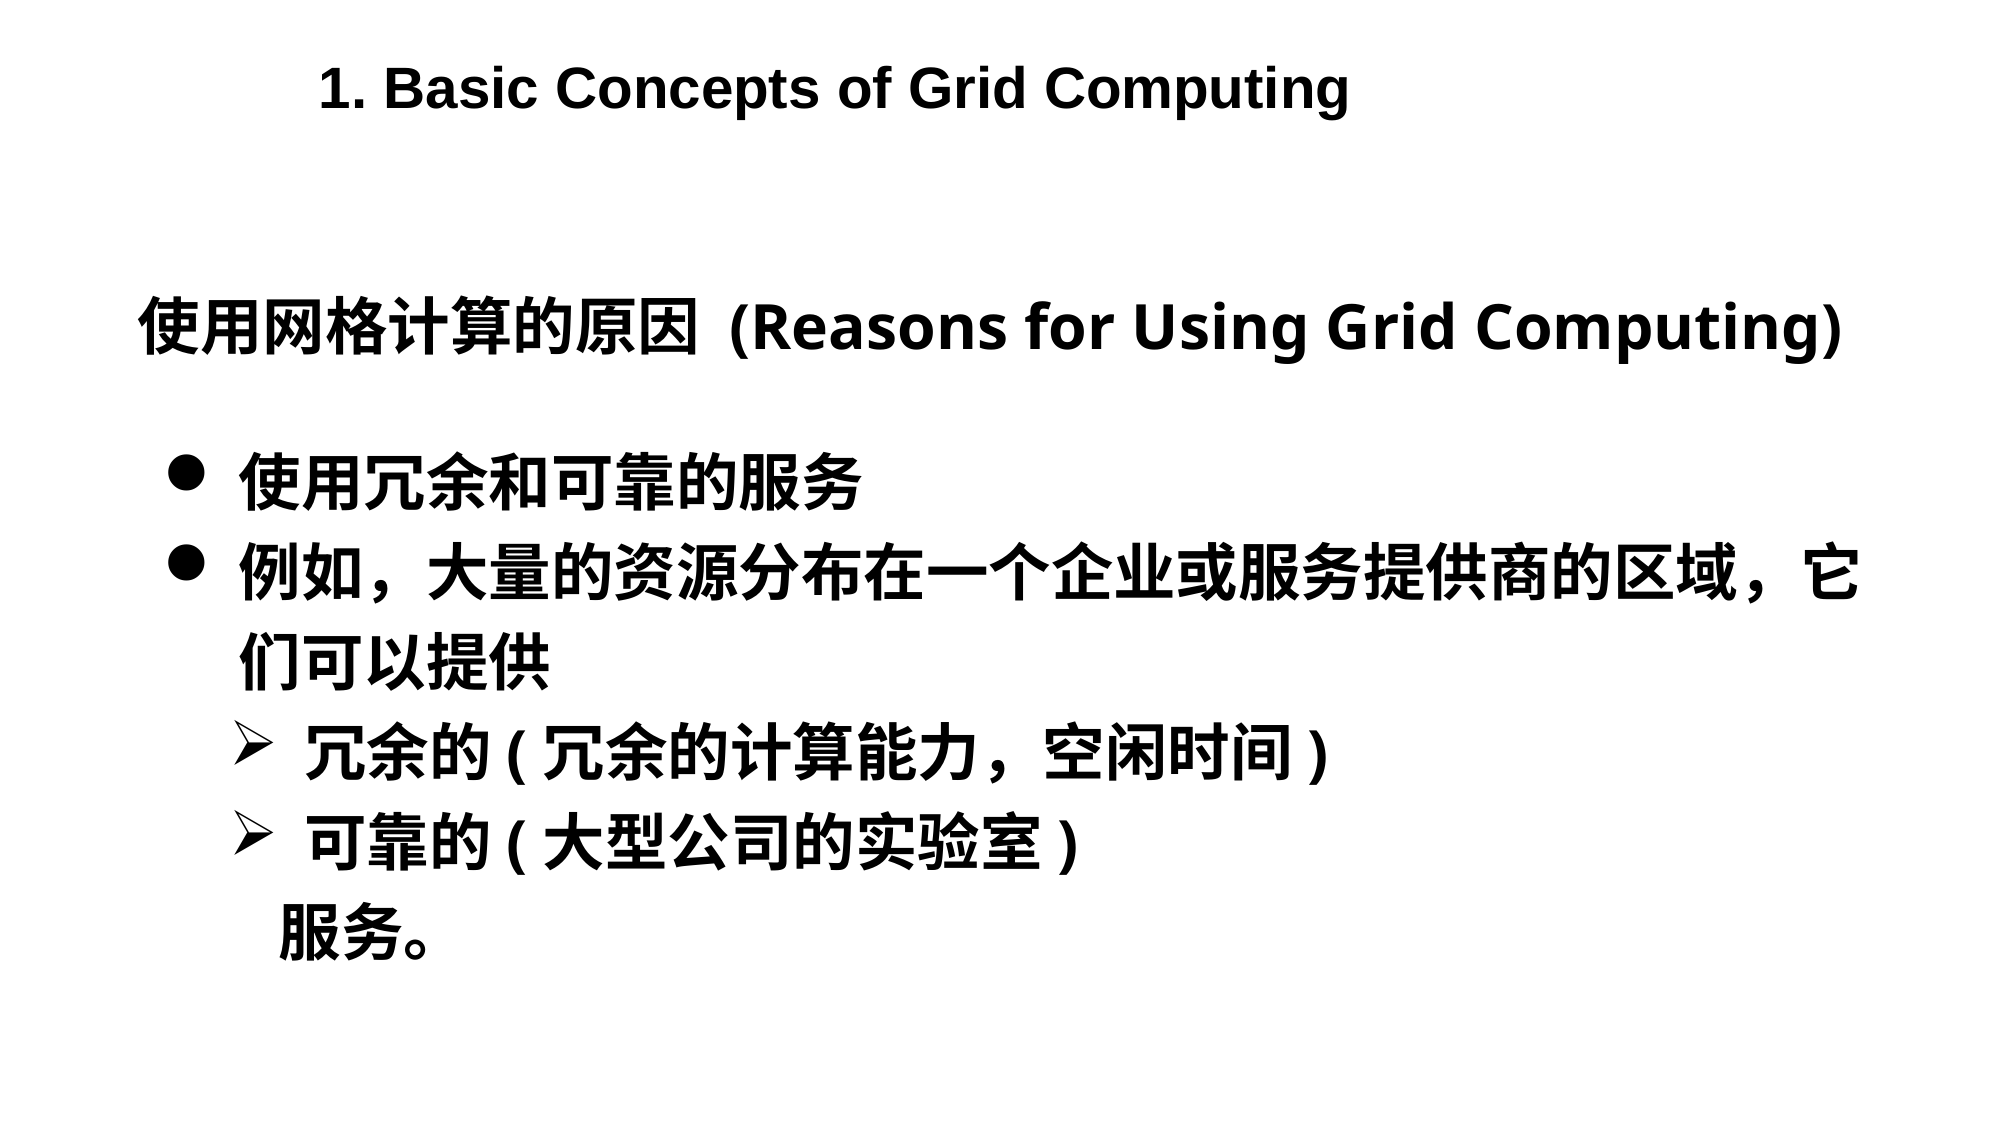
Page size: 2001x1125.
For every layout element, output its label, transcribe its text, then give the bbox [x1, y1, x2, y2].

title 使用网格计算的原因 (Reasons for Using Grid Computing) [122, 237, 1893, 420]
text_box 1. Basic Concepts of Grid Computing [304, 42, 1367, 128]
list 使用冗余和可靠的服务 例如，大量的资源分布在一个企业或服务提供商的区域，它们可以提供 冗余的(冗余的计算能力，空闲时间) 可靠的(大型公司的实验室) 服务。 [104, 420, 1911, 1003]
